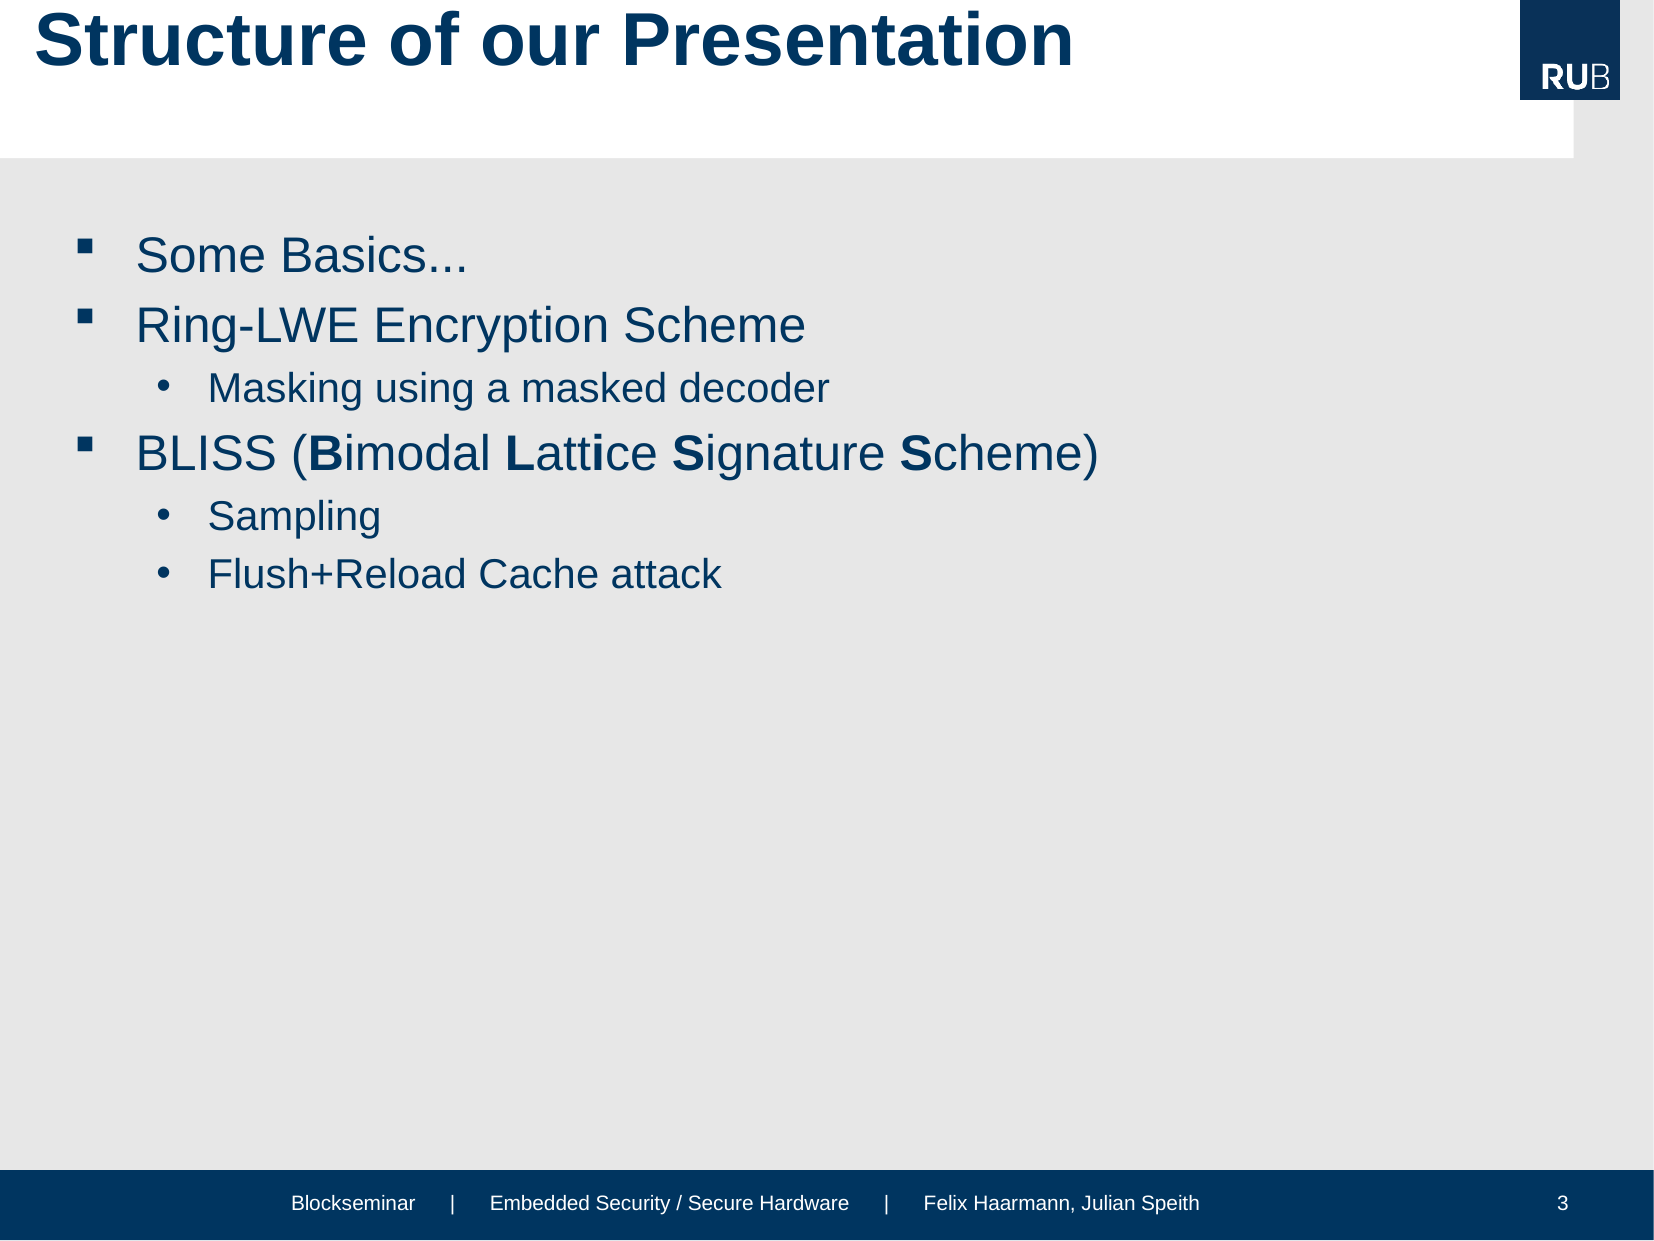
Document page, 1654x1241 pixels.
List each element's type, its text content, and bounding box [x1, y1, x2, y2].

picture [1520, 0, 1620, 100]
list Some Basics... Ring-LWE Encryption Scheme Masking using a masked decoder BLISS (Bimodal Lattice Signature Scheme) Sampling Flush+Reload Cache attack [58, 214, 1542, 1114]
title Structure of our Presentation [20, 0, 1507, 149]
